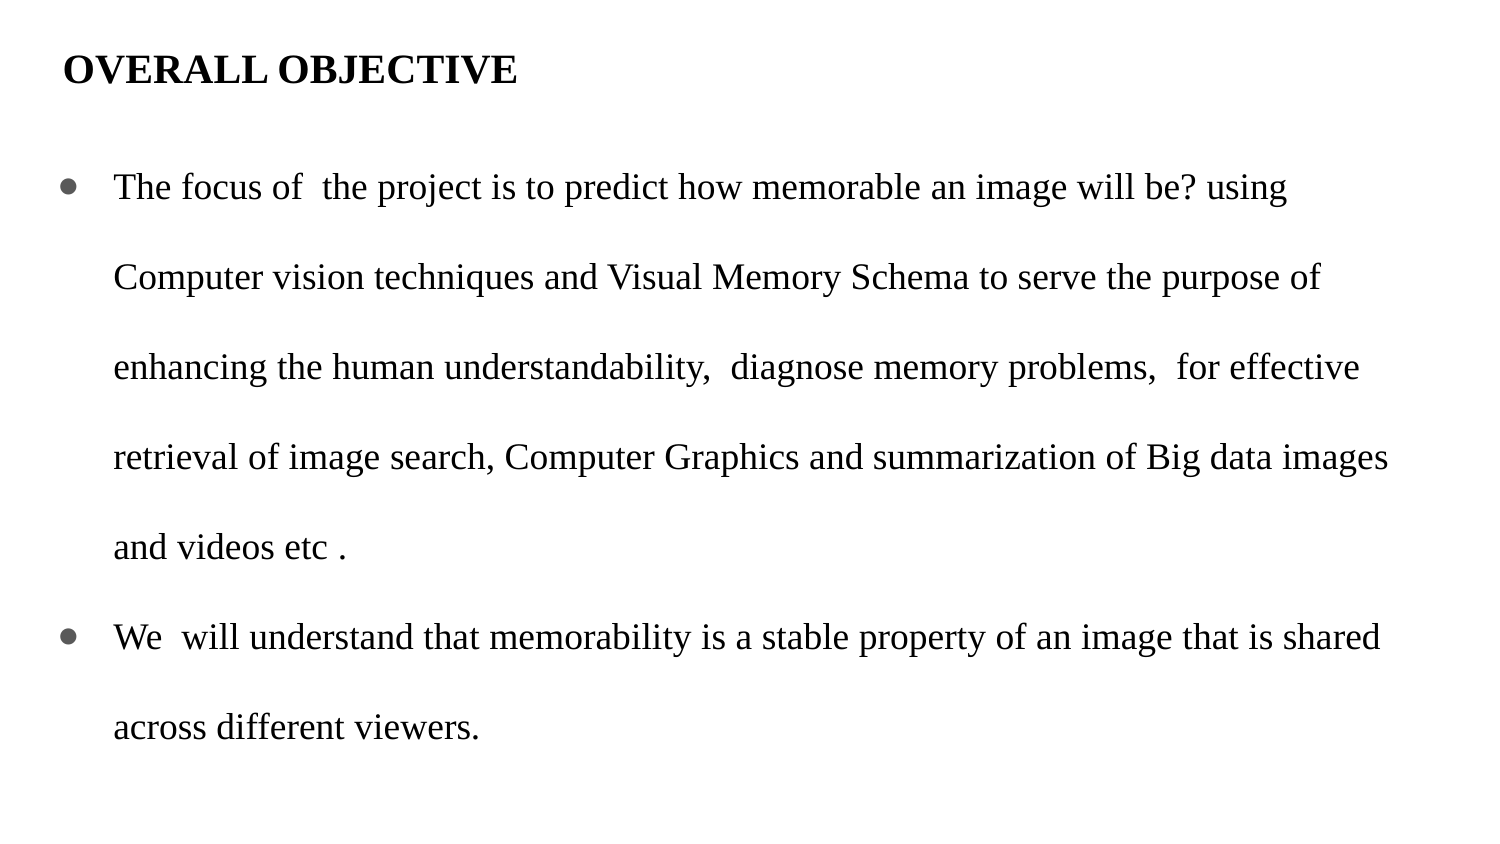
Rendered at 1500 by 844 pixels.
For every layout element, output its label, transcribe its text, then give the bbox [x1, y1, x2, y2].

list The focus of the project is to predict how memorable an image will be? using Computer vision techniques and Visual Memory Schema to serve the purpose of enhancing the human understandability, diagnose memory problems, for effective retrieval of image search, Computer Graphics and summarization of Big data images and videos etc . We will understand that memorability is a stable property of an image that is shared across different viewers. [23, 101, 1452, 809]
title OVERALL OBJECTIVE [47, 26, 1446, 101]
